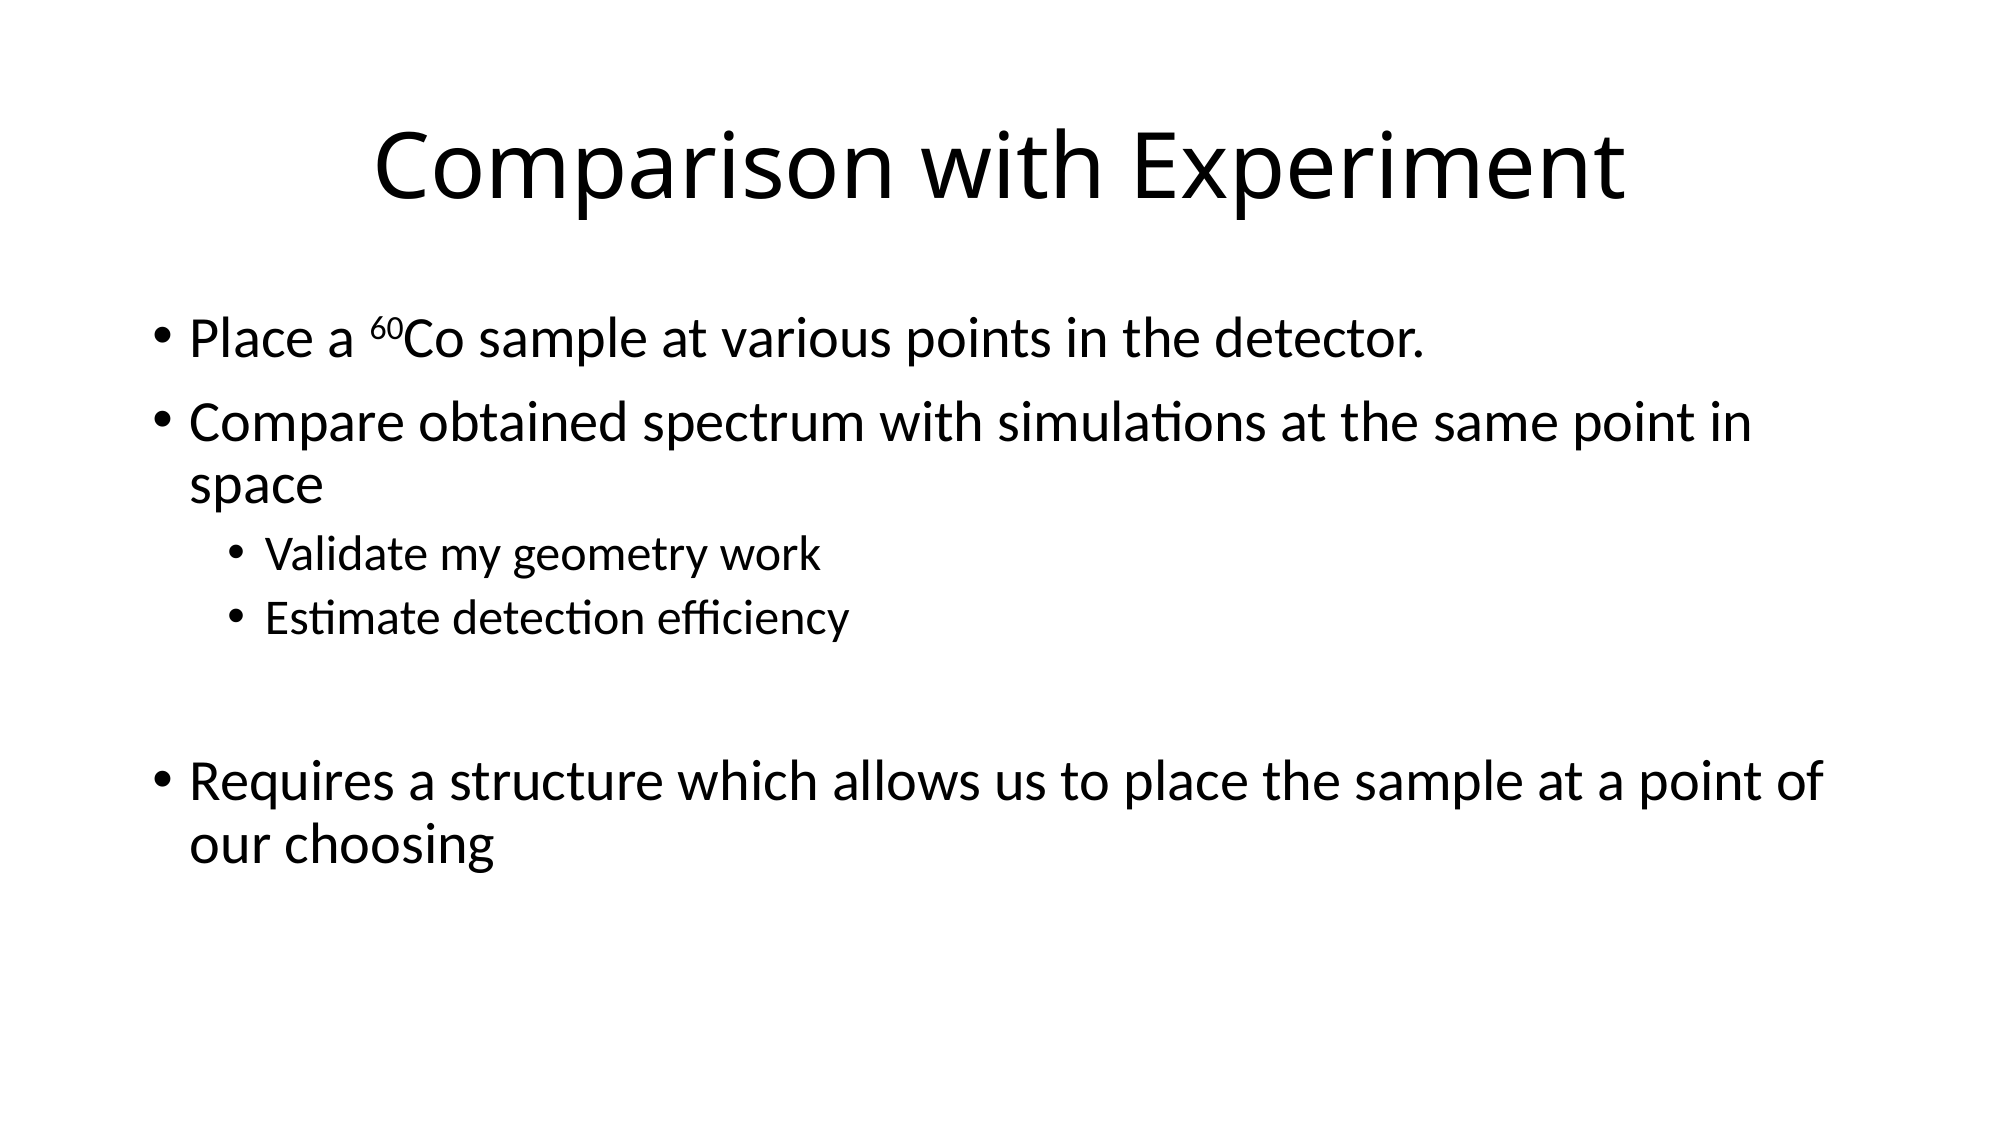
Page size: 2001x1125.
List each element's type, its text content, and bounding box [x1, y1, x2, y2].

title Comparison with Experiment [137, 59, 1863, 278]
list Place a 60Co sample at various points in the detector. Compare obtained spectrum with simulations at the same point in space Validate my geometry work Estimate detection efficiency Requires a structure which allows us to place the sample at a point of our choosing [137, 299, 1863, 1014]
